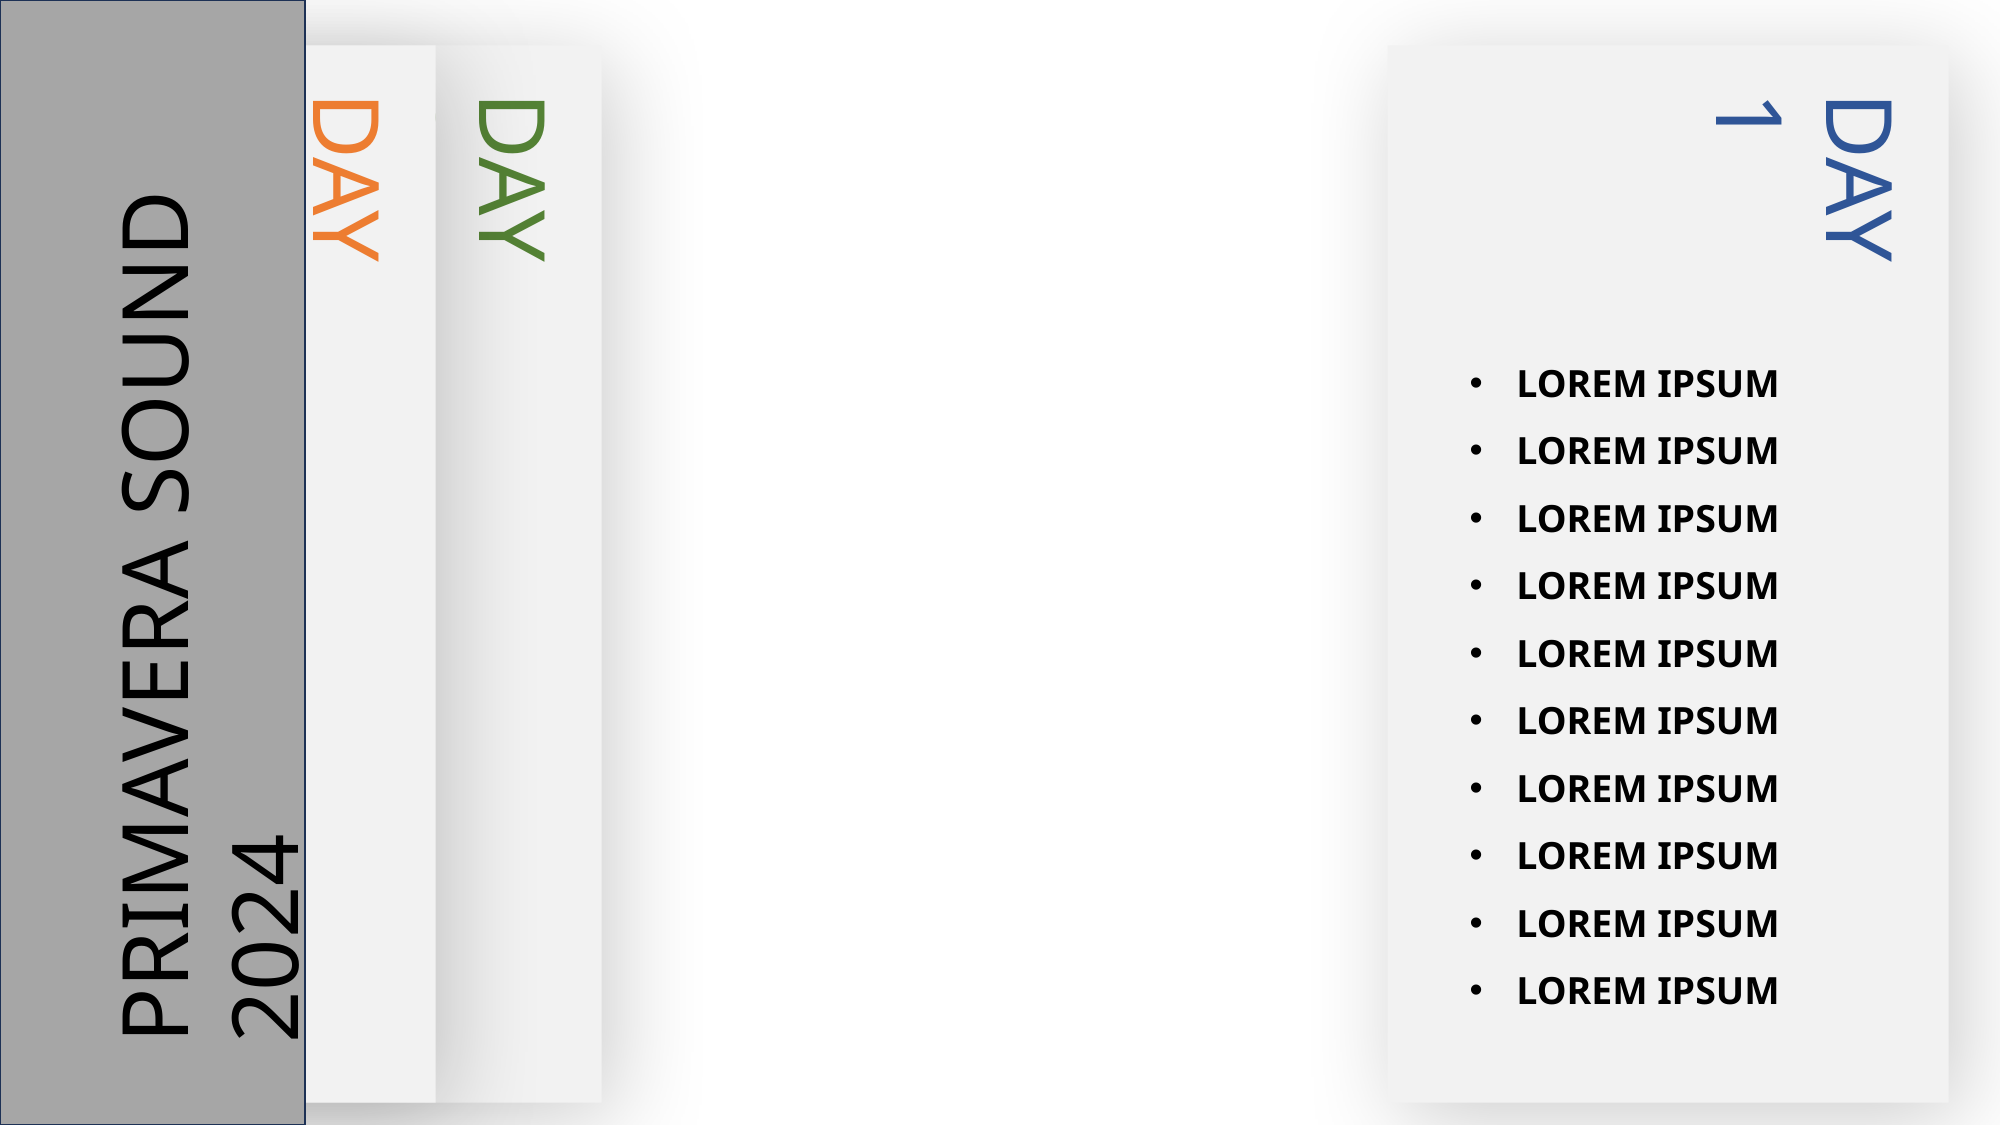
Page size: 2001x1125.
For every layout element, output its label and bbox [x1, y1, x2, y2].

text_box [436, 45, 602, 1125]
text_box [0, 0, 306, 45]
text_box [0, 45, 436, 1125]
text_box [1387, 45, 1949, 1125]
